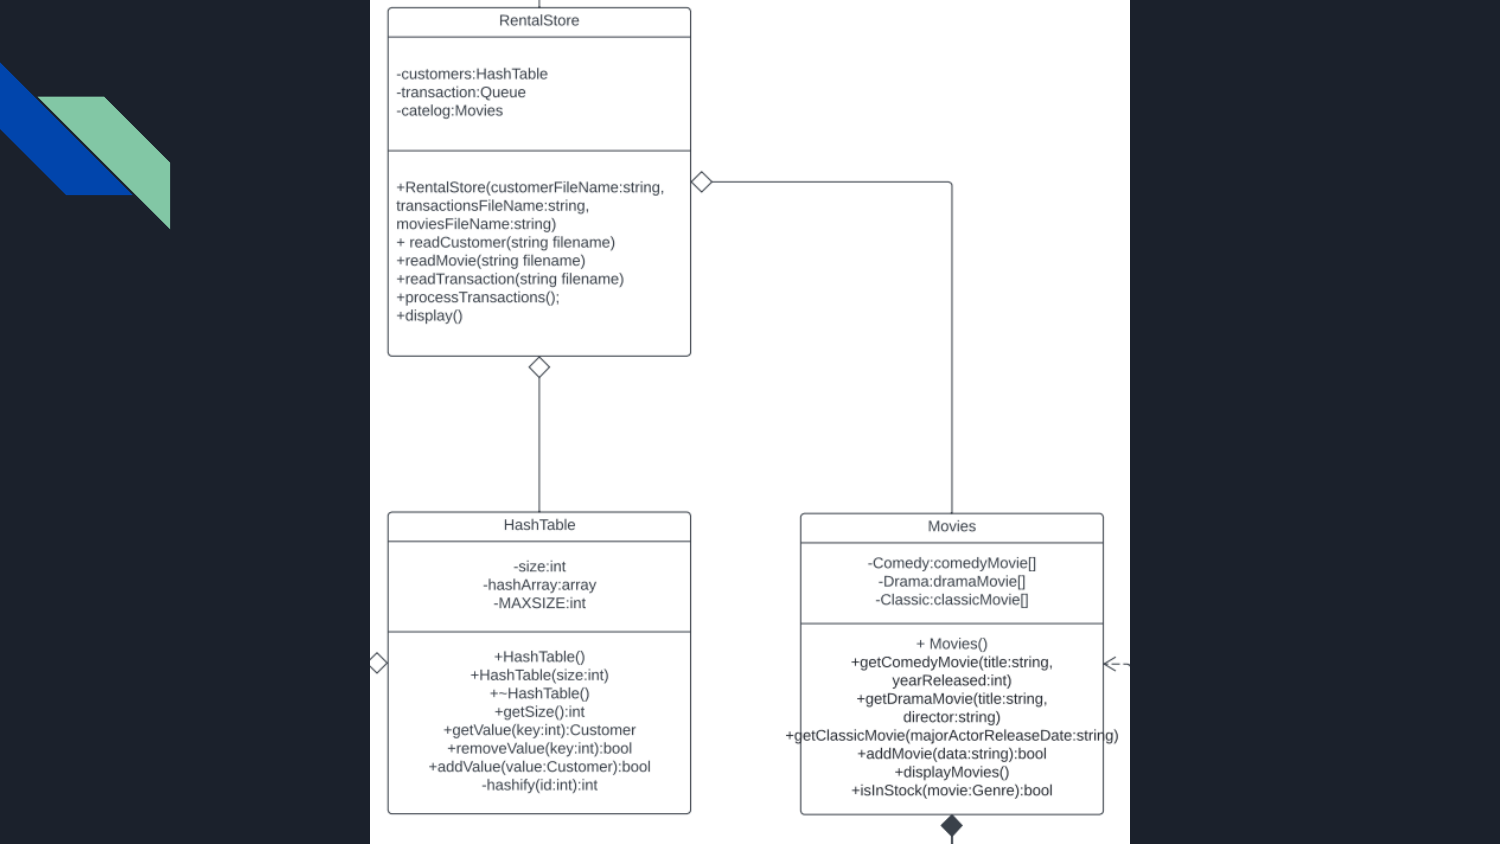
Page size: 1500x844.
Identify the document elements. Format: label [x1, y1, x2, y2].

picture [370, 0, 1130, 844]
